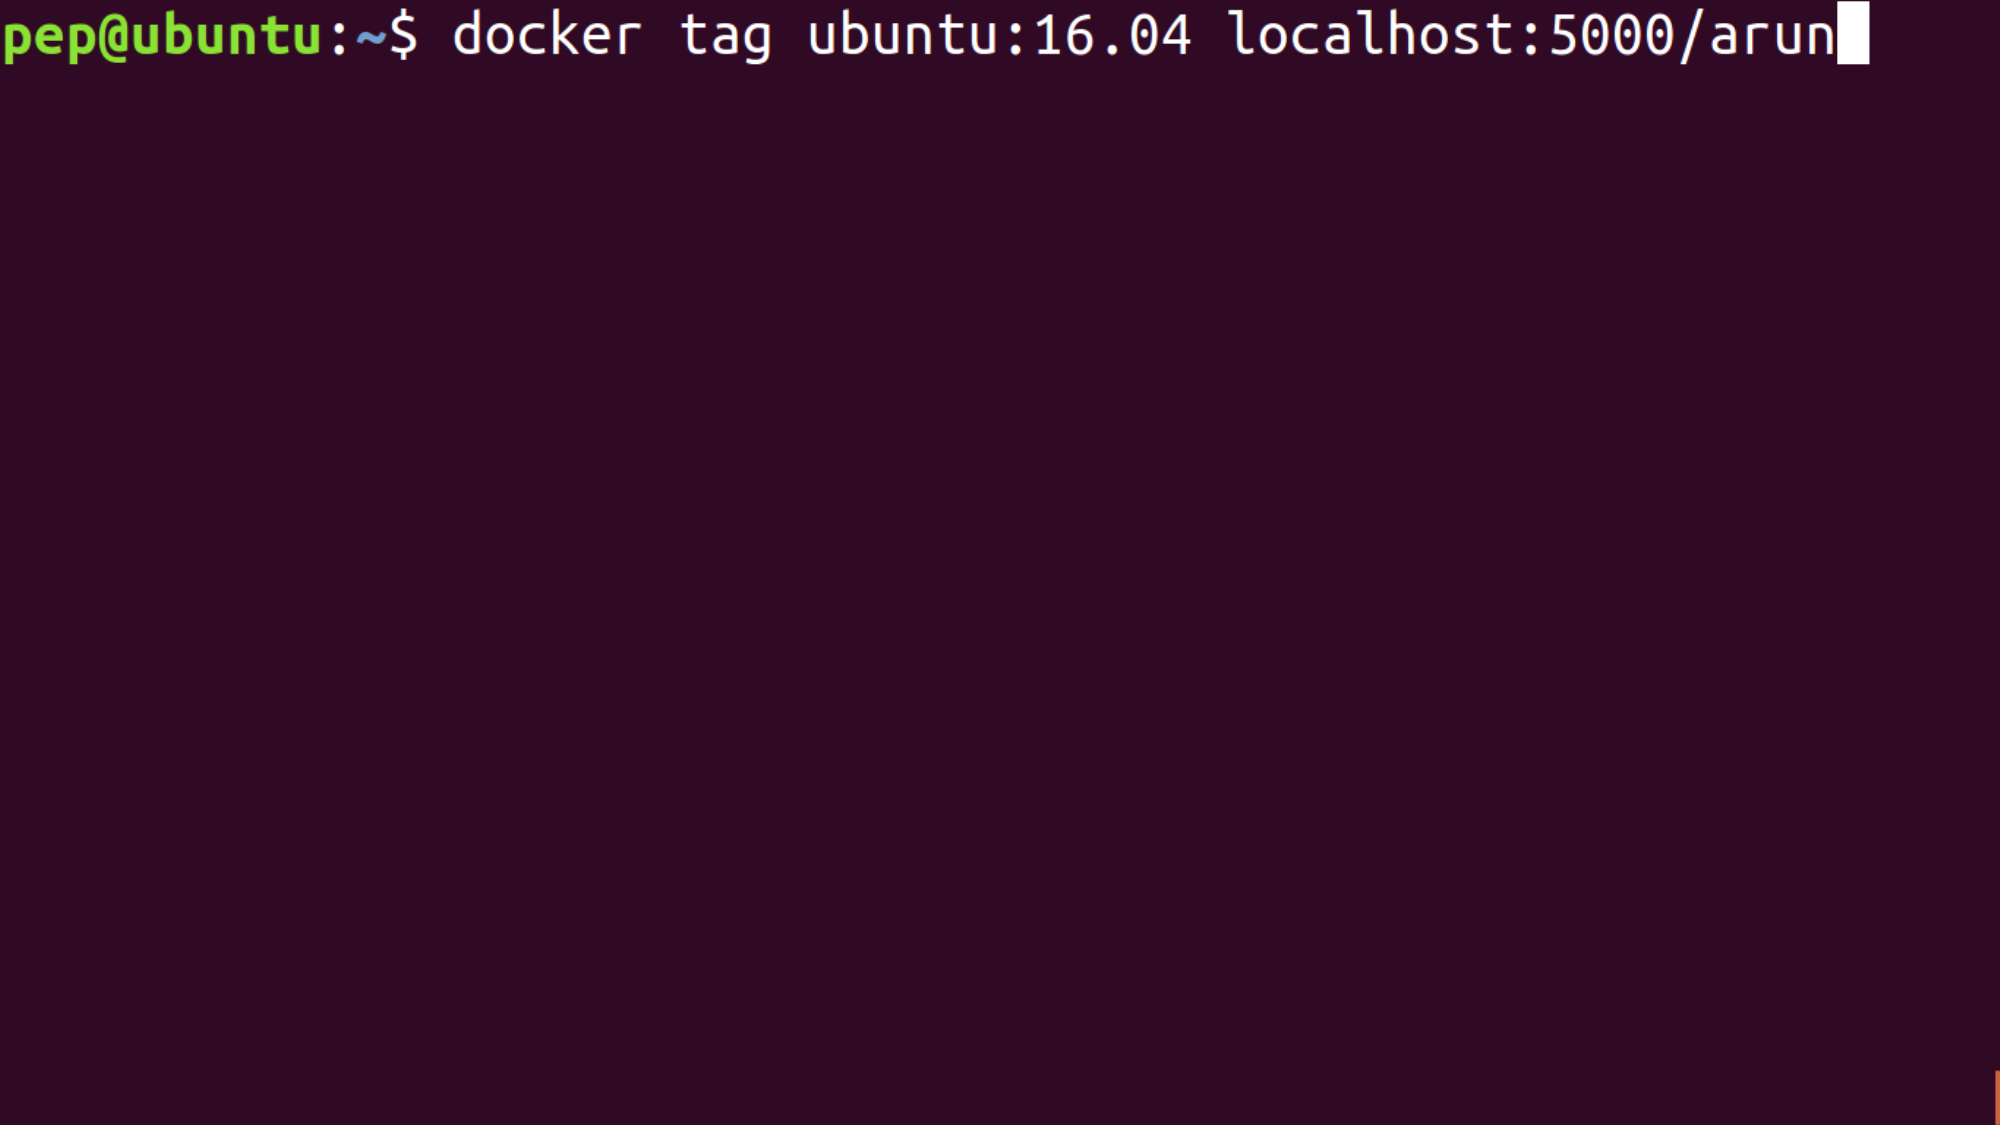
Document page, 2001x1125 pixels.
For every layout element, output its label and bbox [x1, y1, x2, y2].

list [0, 0, 2000, 1125]
